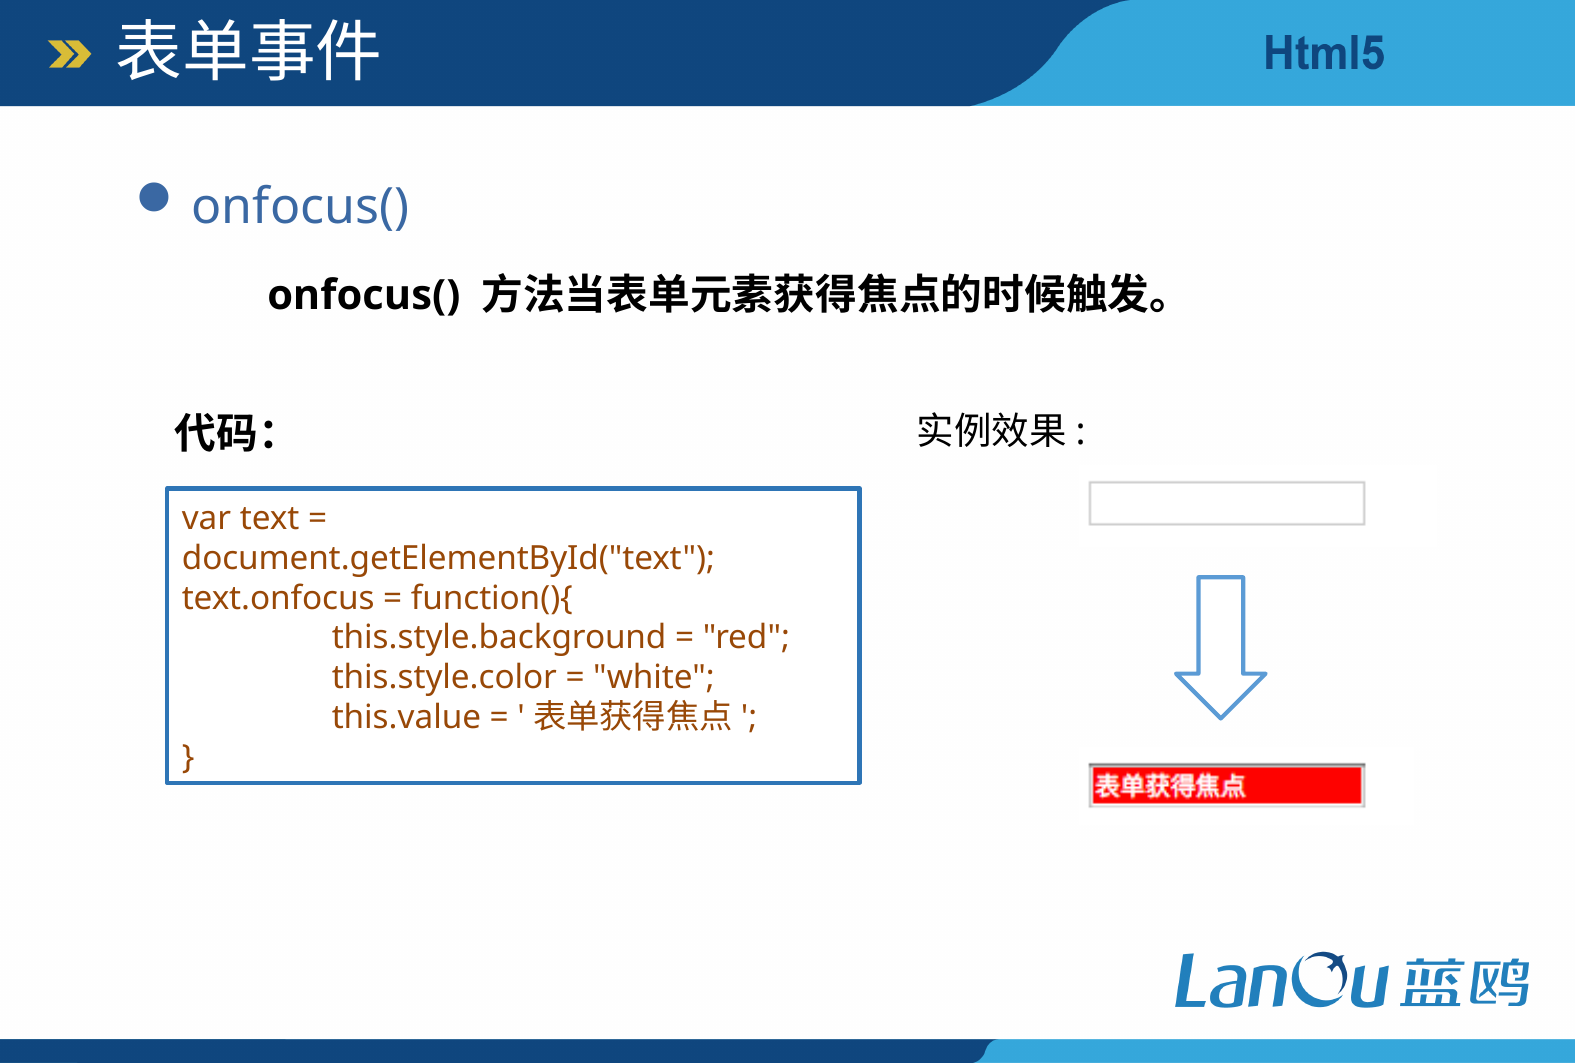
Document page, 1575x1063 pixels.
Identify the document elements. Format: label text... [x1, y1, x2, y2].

picture [0, 0, 1575, 1063]
text_box 实例效果: [909, 399, 1094, 460]
text_box [1176, 577, 1266, 719]
text_box onfocus() 方法当表单元素获得焦点的时候触发。 [259, 260, 1199, 326]
text_box 表单事件 [108, 1, 391, 97]
text_box 代码： [167, 399, 308, 465]
text_box var text = document.getElementById("text"); text.onfocus = function(){ this.style.background = "red"; this.style.color = "white"; this.value = '表单获得焦点'; } [165, 486, 862, 785]
text_box onfocus() [127, 166, 418, 242]
